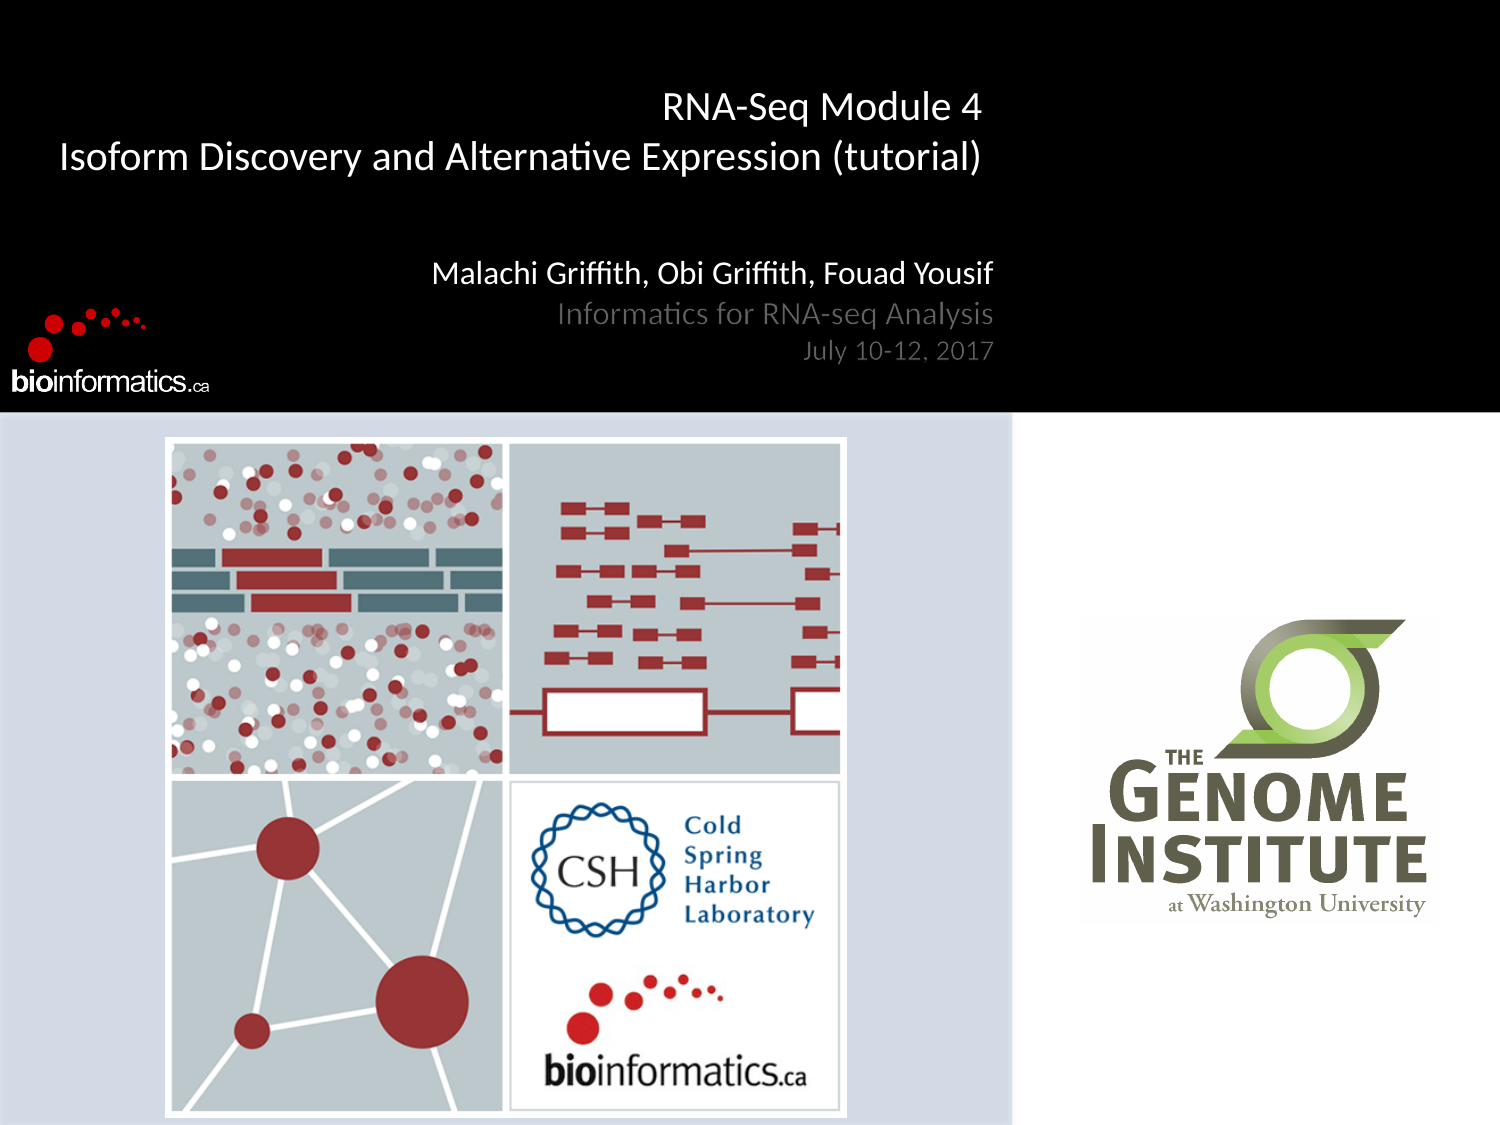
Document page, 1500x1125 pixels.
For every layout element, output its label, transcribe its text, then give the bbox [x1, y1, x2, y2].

text_box Malachi Griffith, Obi Griffith, Fouad Yousif Informatics for RNA-seq Analysis July 10-12, 2017 [159, 231, 1010, 386]
picture [12, 308, 209, 392]
text_box RNA-Seq Module 4 Isoform Discovery and Alternative Expression (tutorial) [9, 59, 998, 198]
picture [1080, 614, 1439, 926]
picture [165, 436, 847, 1118]
text_box [0, 412, 1013, 1125]
